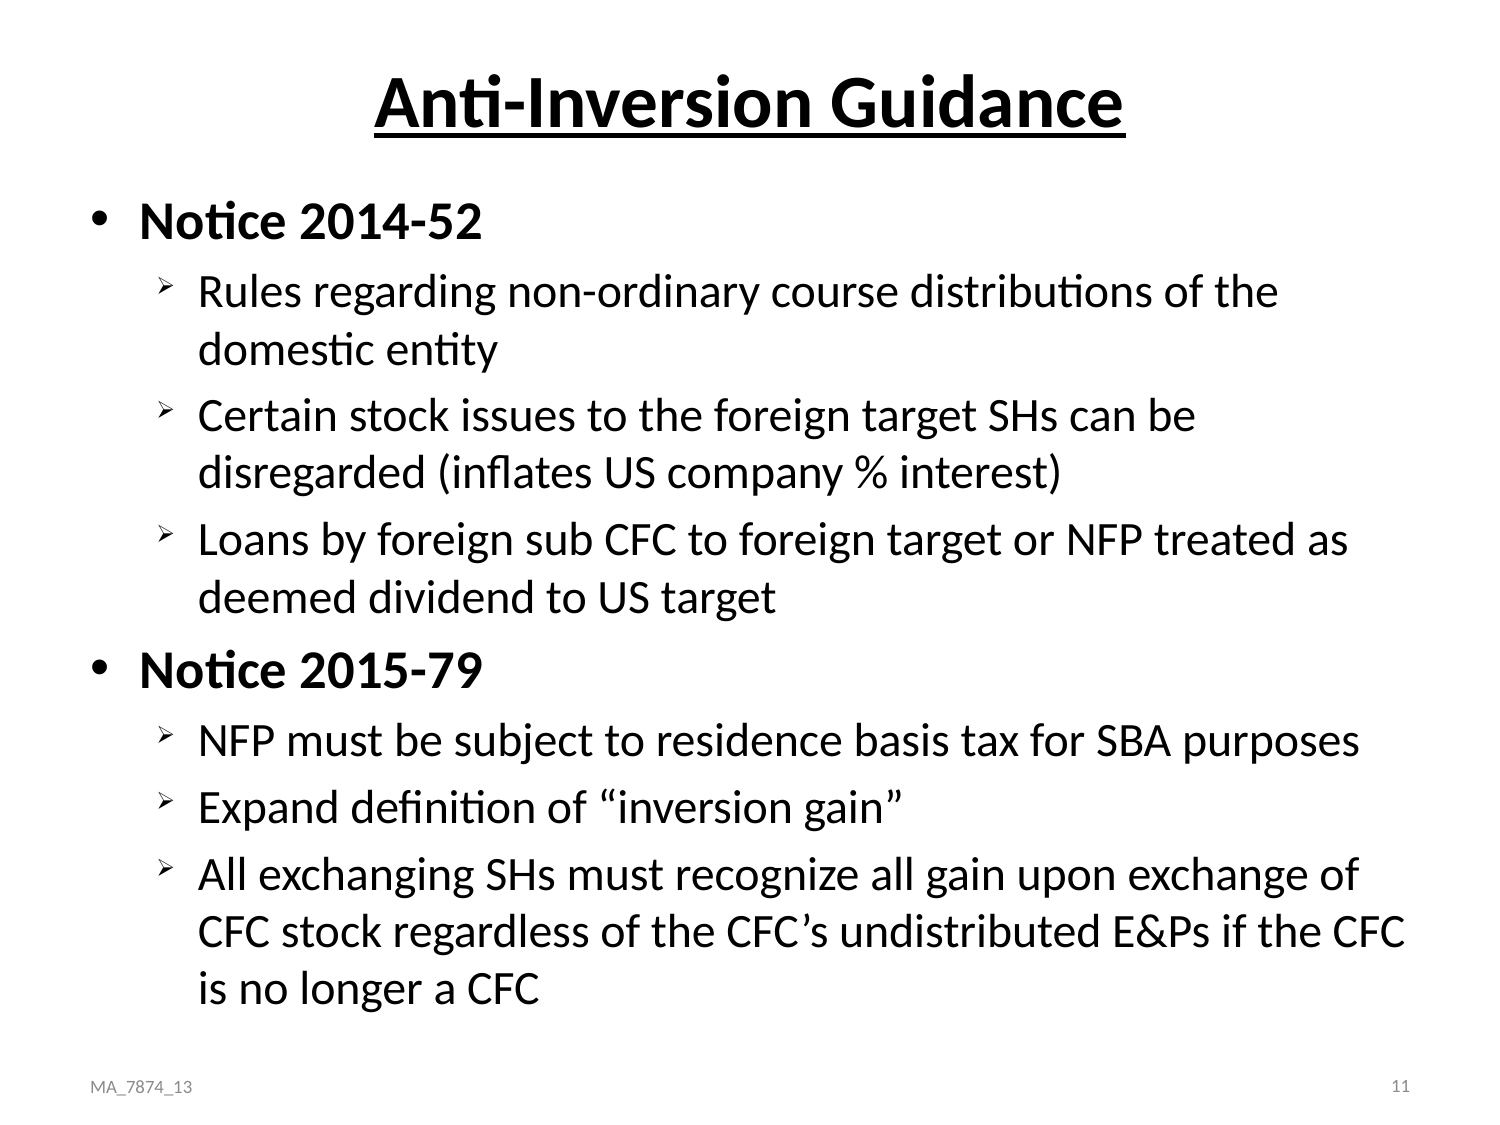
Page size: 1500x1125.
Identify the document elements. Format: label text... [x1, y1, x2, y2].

title Anti-Inversion Guidance [75, 45, 1425, 151]
list Notice 2014-52 Rules regarding non-ordinary course distributions of the domestic entity Certain stock issues to the foreign target SHs can be disregarded (inflates US company % interest) Loans by foreign sub CFC to foreign target or NFP treated as deemed dividend to US target Notice 2015-79 NFP must be subject to residence basis tax for SBA purposes Expand definition of “inversion gain” All exchanging SHs must recognize all gain upon exchange of CFC stock regardless of the CFC’s undistributed E&Ps if the CFC is no longer a CFC [75, 177, 1425, 1038]
slide_number 11 [1074, 1055, 1425, 1116]
footer MA_7874_13 [75, 1056, 550, 1117]
